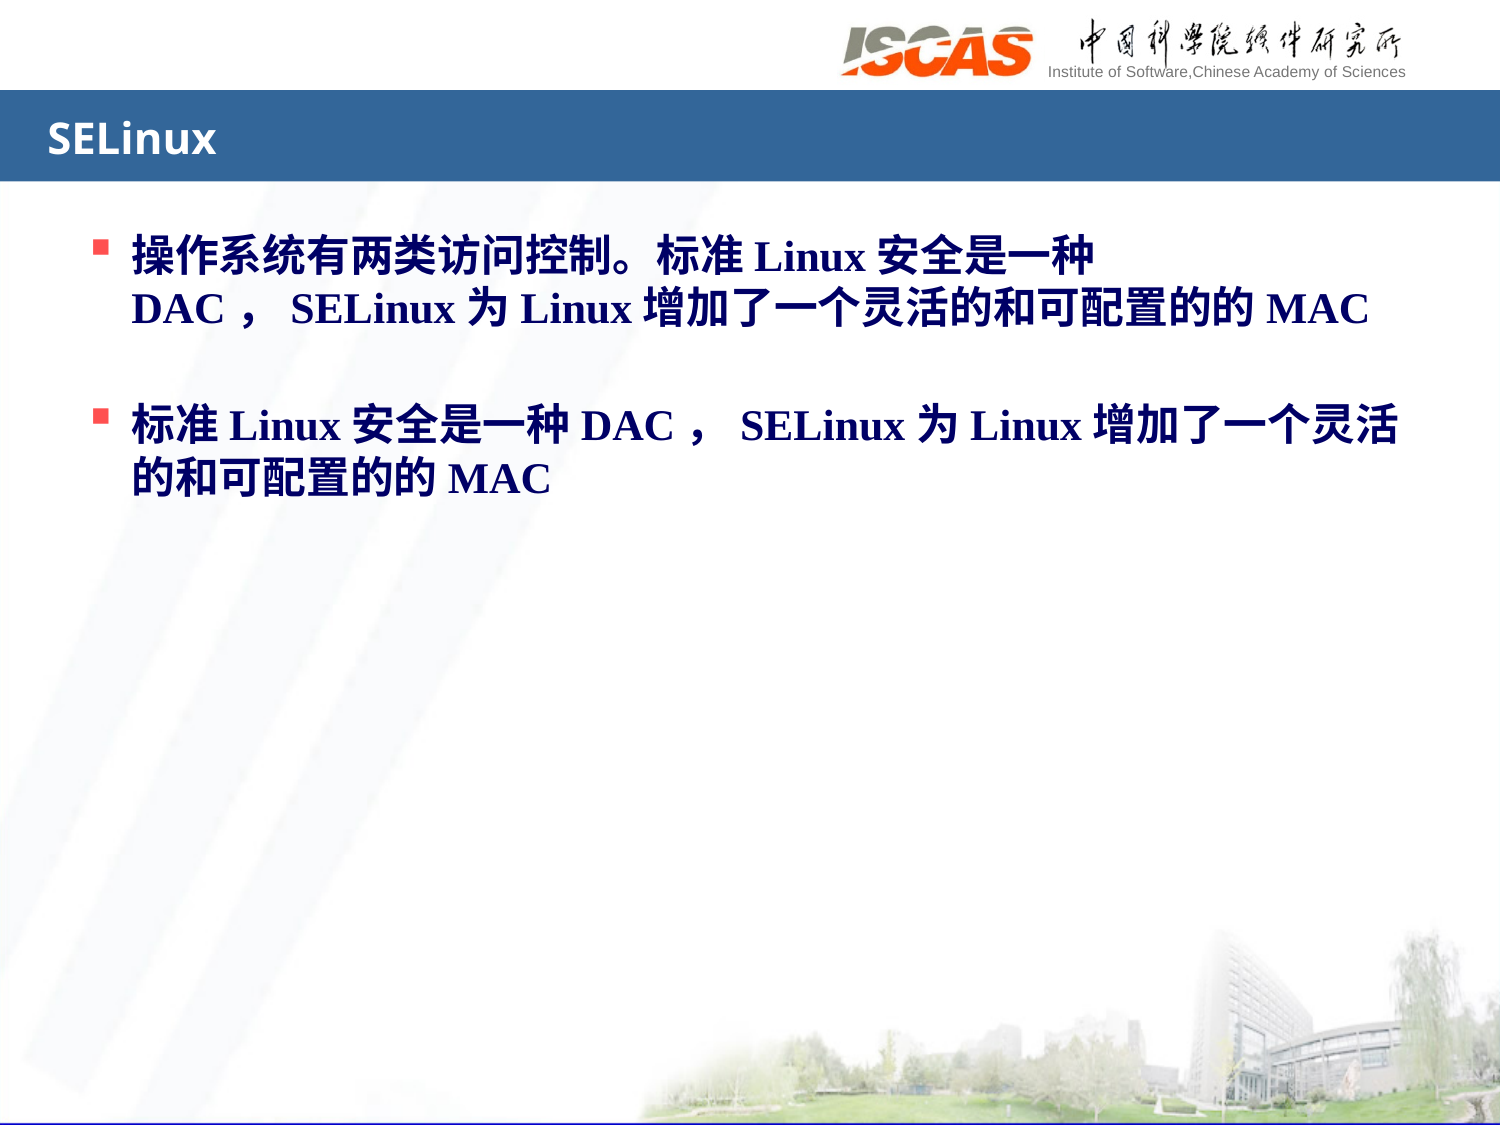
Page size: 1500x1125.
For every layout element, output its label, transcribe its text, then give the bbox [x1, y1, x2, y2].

picture [1077, 15, 1402, 71]
picture [837, 18, 1045, 87]
picture [0, 182, 1500, 1125]
title SELinux [0, 89, 1500, 182]
list 操作系统有两类访问控制。标准Linux安全是一种DAC，SELinux为Linux增加了一个灵活的和可配置的的MAC 标准Linux安全是一种DAC，SELinux为Linux增加了一个灵活的和可配置的的MAC [73, 219, 1427, 1024]
